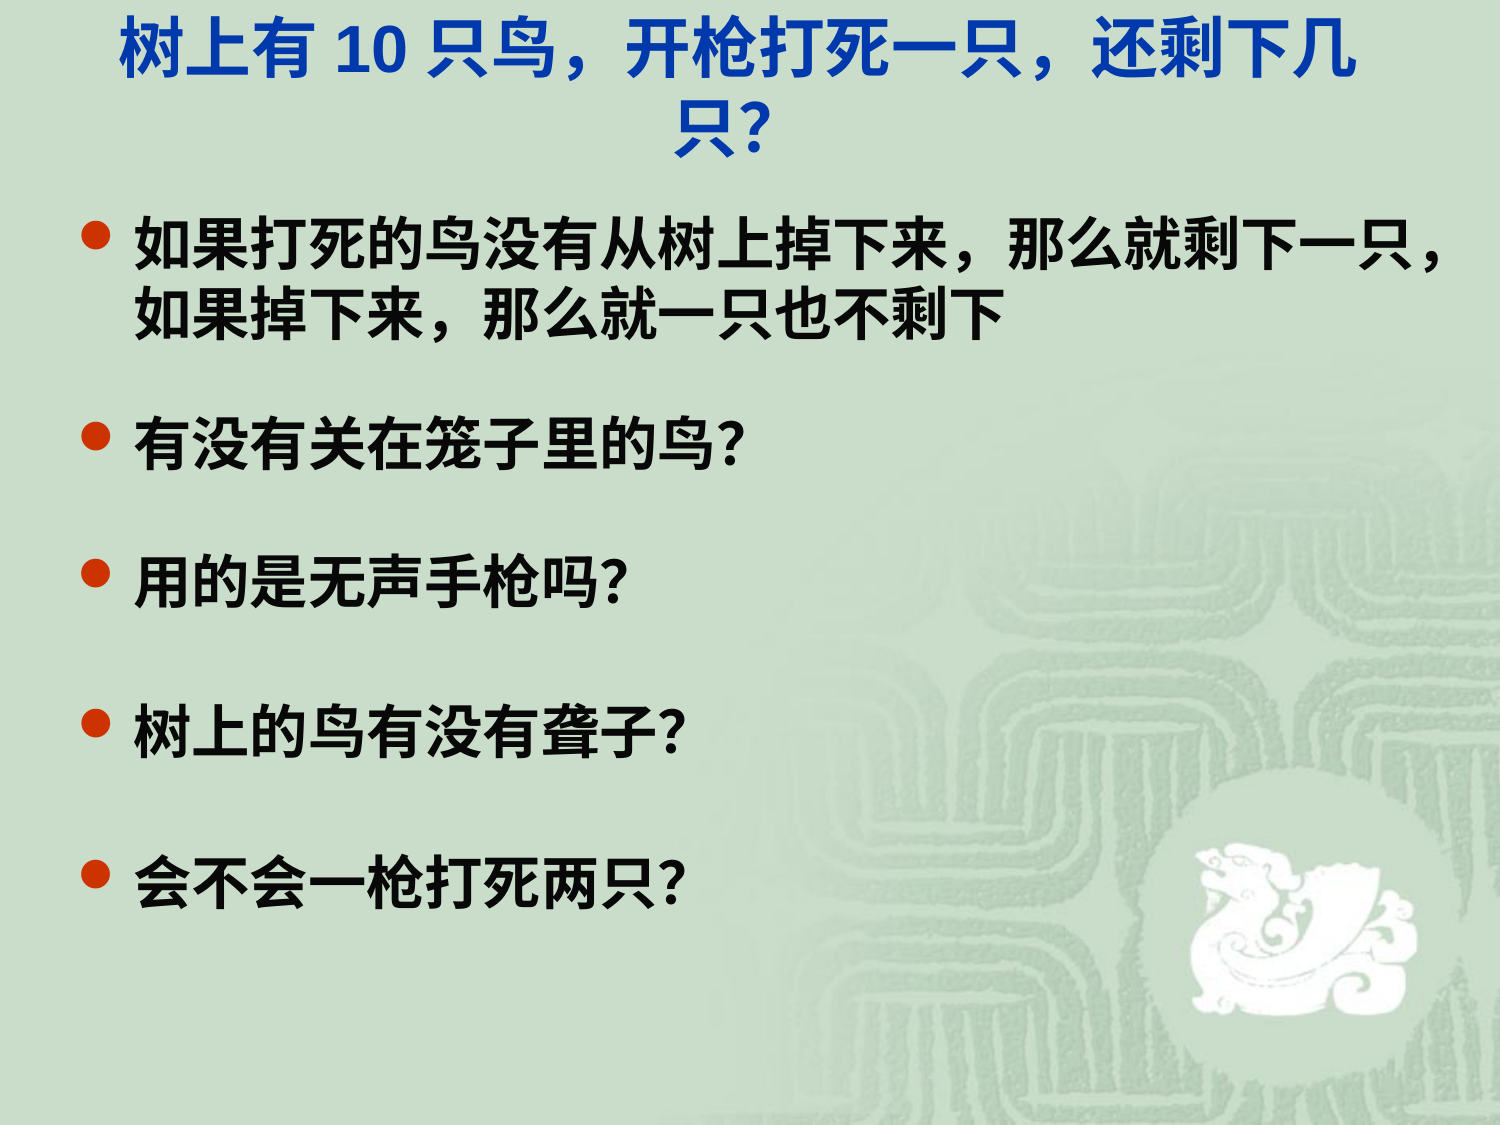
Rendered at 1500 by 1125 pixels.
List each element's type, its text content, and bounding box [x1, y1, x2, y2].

text_box 用的是无声手枪吗？ [62, 537, 711, 623]
text_box 有没有关在笼子里的鸟？ [62, 399, 892, 485]
text_box 树上的鸟有没有聋子？ [62, 687, 800, 773]
text_box 会不会一枪打死两只？ [62, 838, 763, 924]
list 如果打死的鸟没有从树上掉下来，那么就剩下一只，如果掉下来，那么就一只也不剩下 [62, 199, 1500, 379]
picture [0, 0, 1500, 1125]
title 树上有10只鸟，开枪打死一只，还剩下几只？ [49, 24, 1428, 147]
